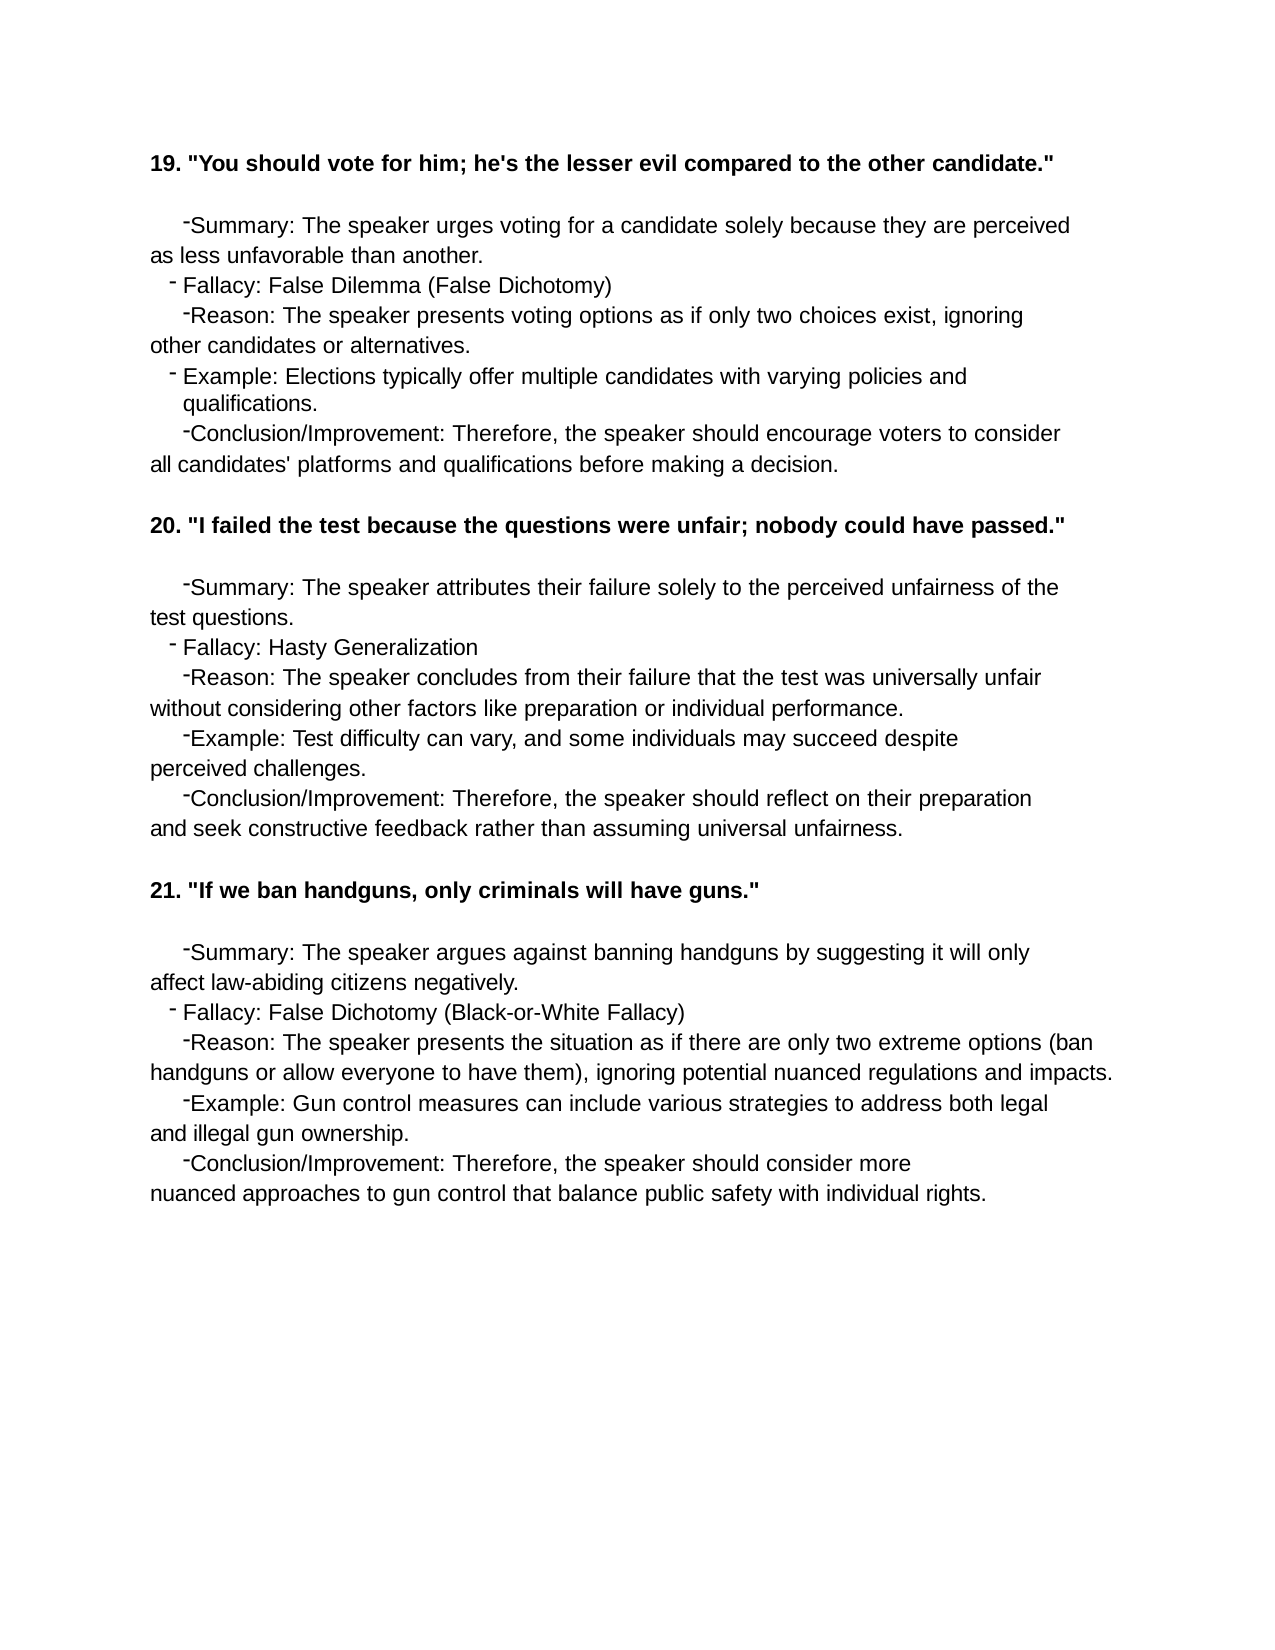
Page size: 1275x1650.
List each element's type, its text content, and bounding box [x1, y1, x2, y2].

text_box "You should vote for him; he's the lesser evil compared to the other candidate." Summary: The speaker urges voting for a candidate solely because they are perceived as less unfavorable than another. Fallacy: False Dilemma (False Dichotomy) Reason: The speaker presents voting options as if only two choices exist, ignoring other candidates or alternatives. Example: Elections typically offer multiple candidates with varying policies and qualifications. Conclusion/Improvement: Therefore, the speaker should encourage voters to consider all candidates' platforms and qualifications before making a decision. "I failed the test because the questions were unfair; nobody could have passed." Summary: The speaker attributes their failure solely to the perceived unfairness of the test questions. Fallacy: Hasty Generalization Reason: The speaker concludes from their failure that the test was universally unfair without considering other factors like preparation or individual performance. Example: Test difficulty can vary, and some individuals may succeed despite perceived challenges. Conclusion/Improvement: Therefore, the speaker should reflect on their preparation and seek constructive feedback rather than assuming universal unfairness. "If we ban handguns, only criminals will have guns." Summary: The speaker argues against banning handguns by suggesting it will only affect law-abiding citizens negatively. Fallacy: False Dichotomy (Black-or-White Fallacy) Reason: The speaker presents the situation as if there are only two extreme options (ban handguns or allow everyone to have them), ignoring potential nuanced regulations and impacts. Example: Gun control measures can include various strategies to address both legal and illegal gun ownership. Conclusion/Improvement: Therefore, the speaker should consider more nuanced approaches to gun control that balance public safety with individual rights. [147, 146, 1122, 1207]
